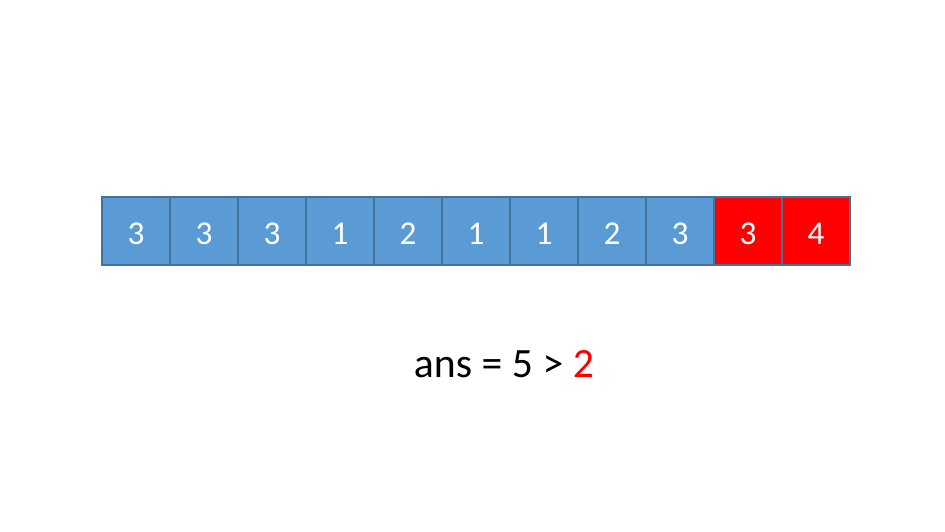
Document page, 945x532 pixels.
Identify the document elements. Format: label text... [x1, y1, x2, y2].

text_box 3 [645, 196, 713, 266]
text_box 1 [305, 196, 373, 266]
text_box 2 [373, 196, 441, 266]
text_box 3 [713, 196, 781, 266]
text_box 1 [509, 196, 577, 266]
text_box 3 [169, 196, 237, 266]
text_box 4 [781, 196, 851, 266]
text_box 3 [101, 196, 169, 266]
text_box 2 [577, 196, 645, 266]
text_box ans = 5 > 2 [399, 327, 652, 393]
text_box 1 [441, 196, 509, 266]
text_box 3 [237, 196, 305, 266]
